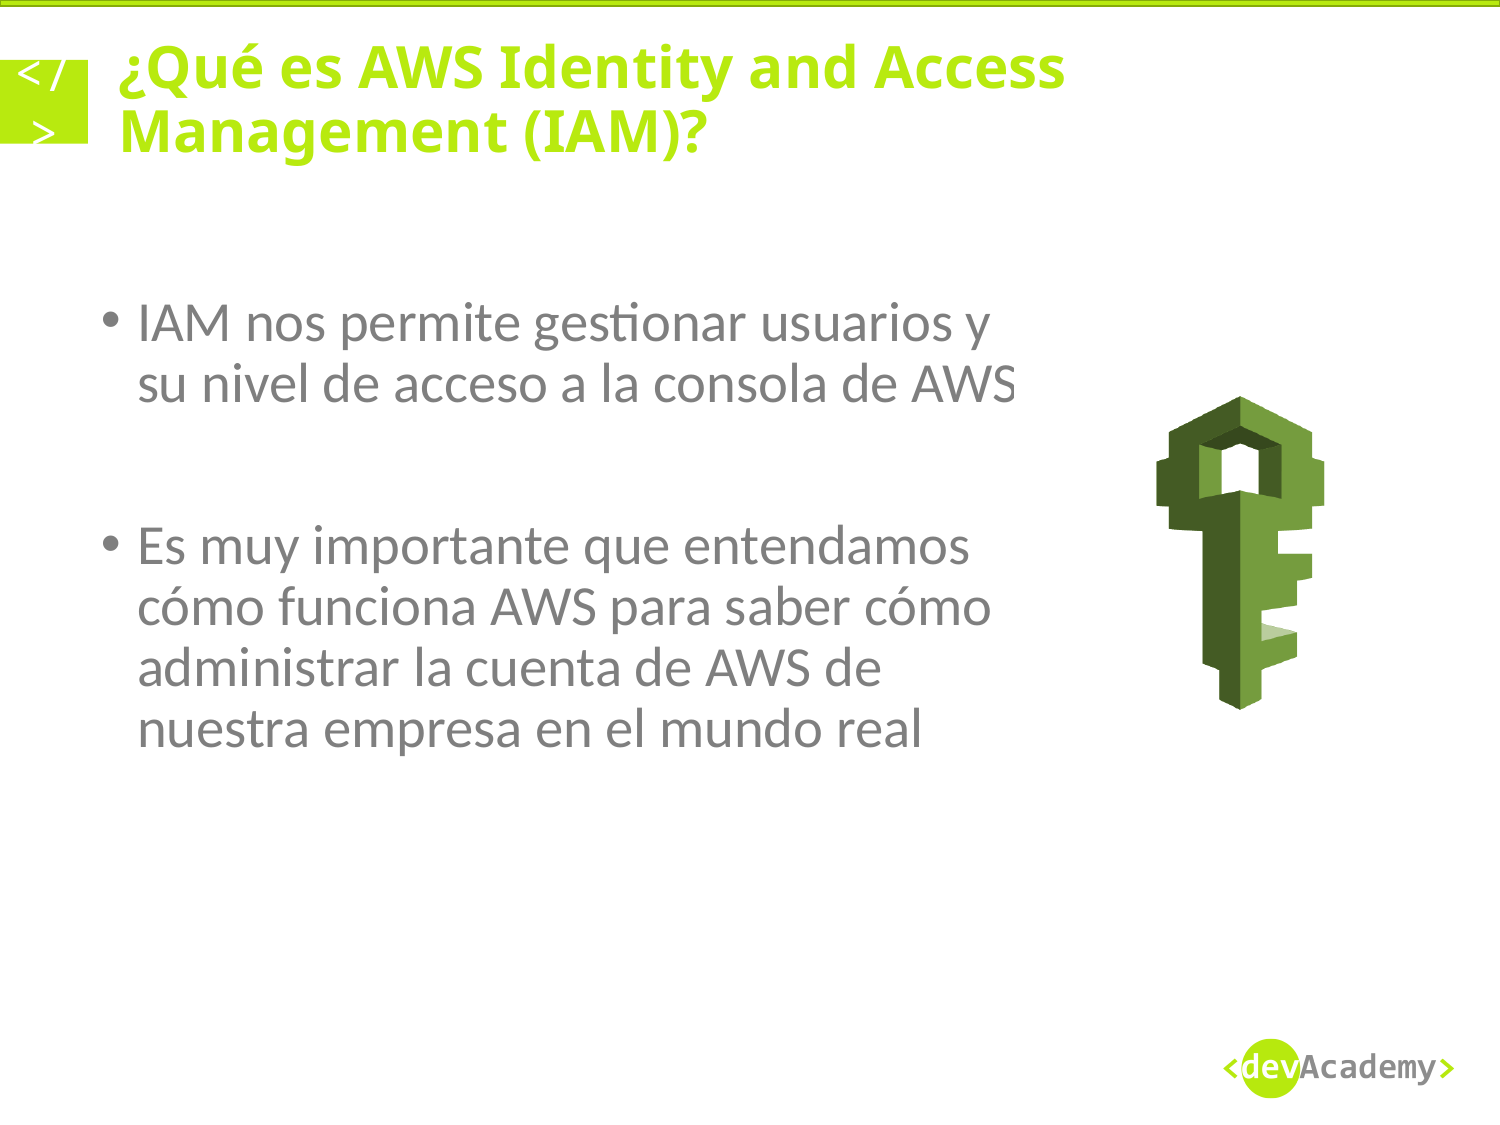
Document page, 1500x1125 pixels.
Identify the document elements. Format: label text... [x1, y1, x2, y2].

list IAM nos permite gestionar usuarios y su nivel de acceso a la consola de AWS Es muy importante que entendamos cómo funciona AWS para saber cómo administrar la cuenta de AWS de nuestra empresa en el mundo real [85, 284, 1036, 878]
title ¿Qué es AWS Identity and Access Management (IAM)? [103, 59, 1458, 144]
picture [1218, 1036, 1458, 1102]
picture [1014, 357, 1465, 778]
